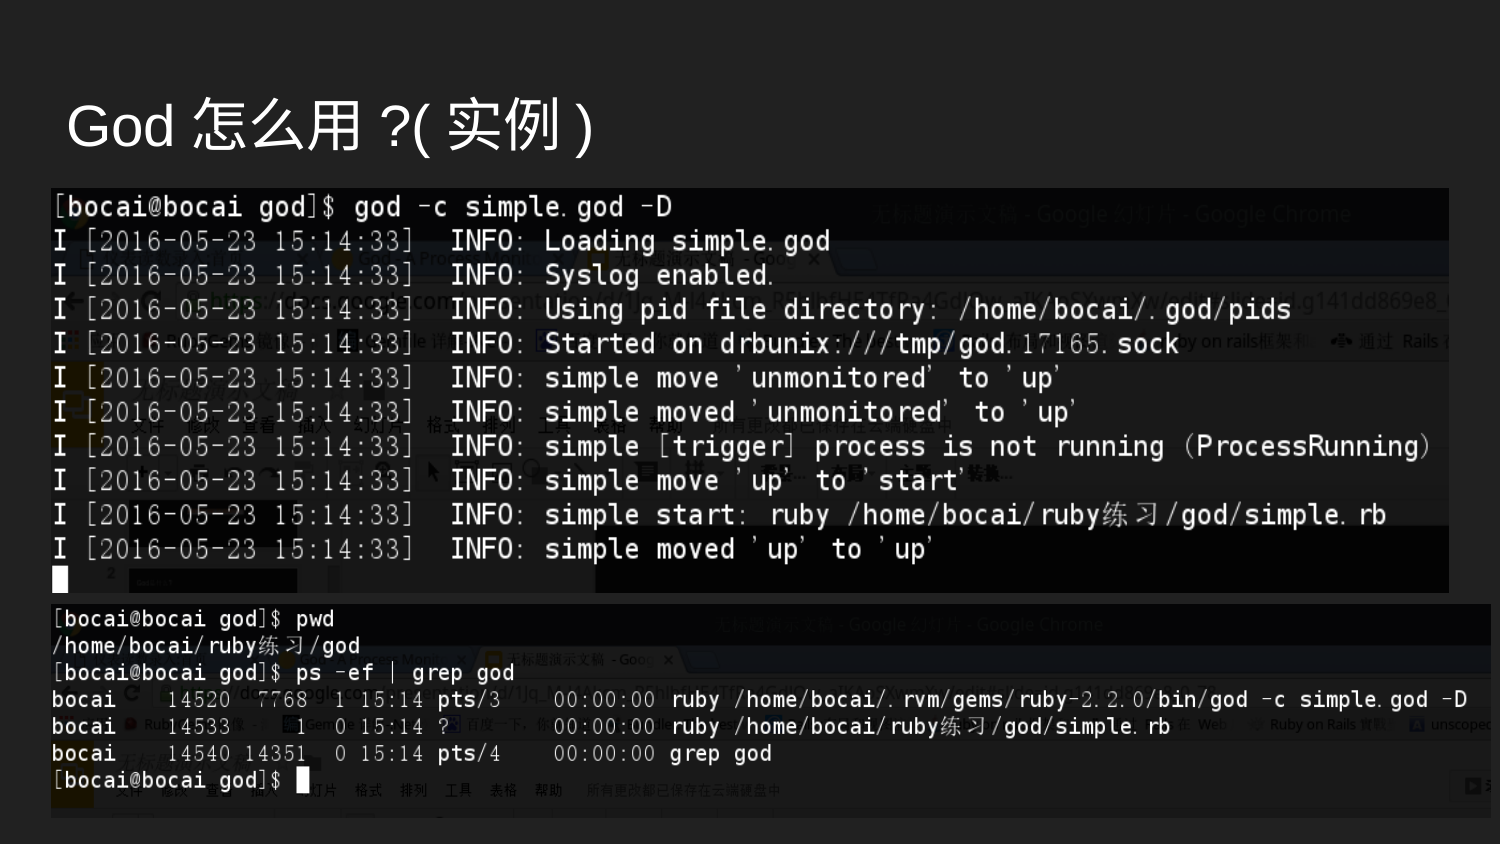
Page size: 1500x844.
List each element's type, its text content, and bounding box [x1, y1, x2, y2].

picture [50, 604, 1492, 818]
title God怎么用?(实例) [51, 72, 1449, 167]
picture [50, 188, 1450, 593]
